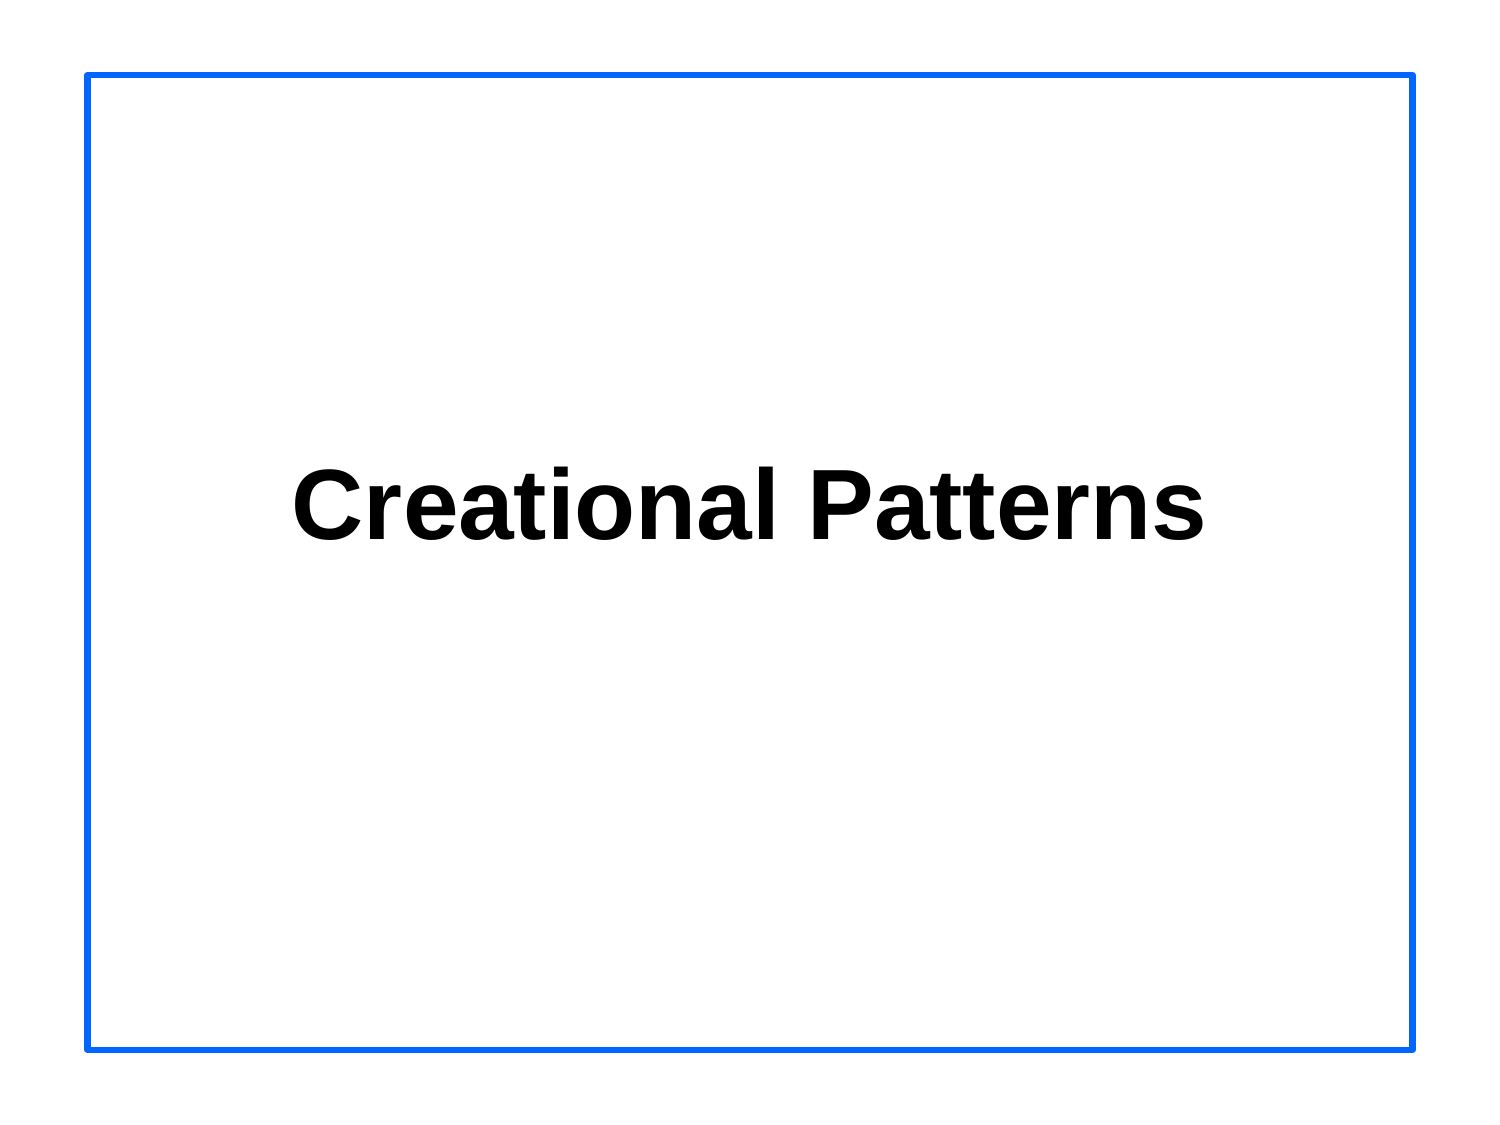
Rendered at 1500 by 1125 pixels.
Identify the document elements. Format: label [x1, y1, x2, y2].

text_box [87, 74, 1413, 1050]
